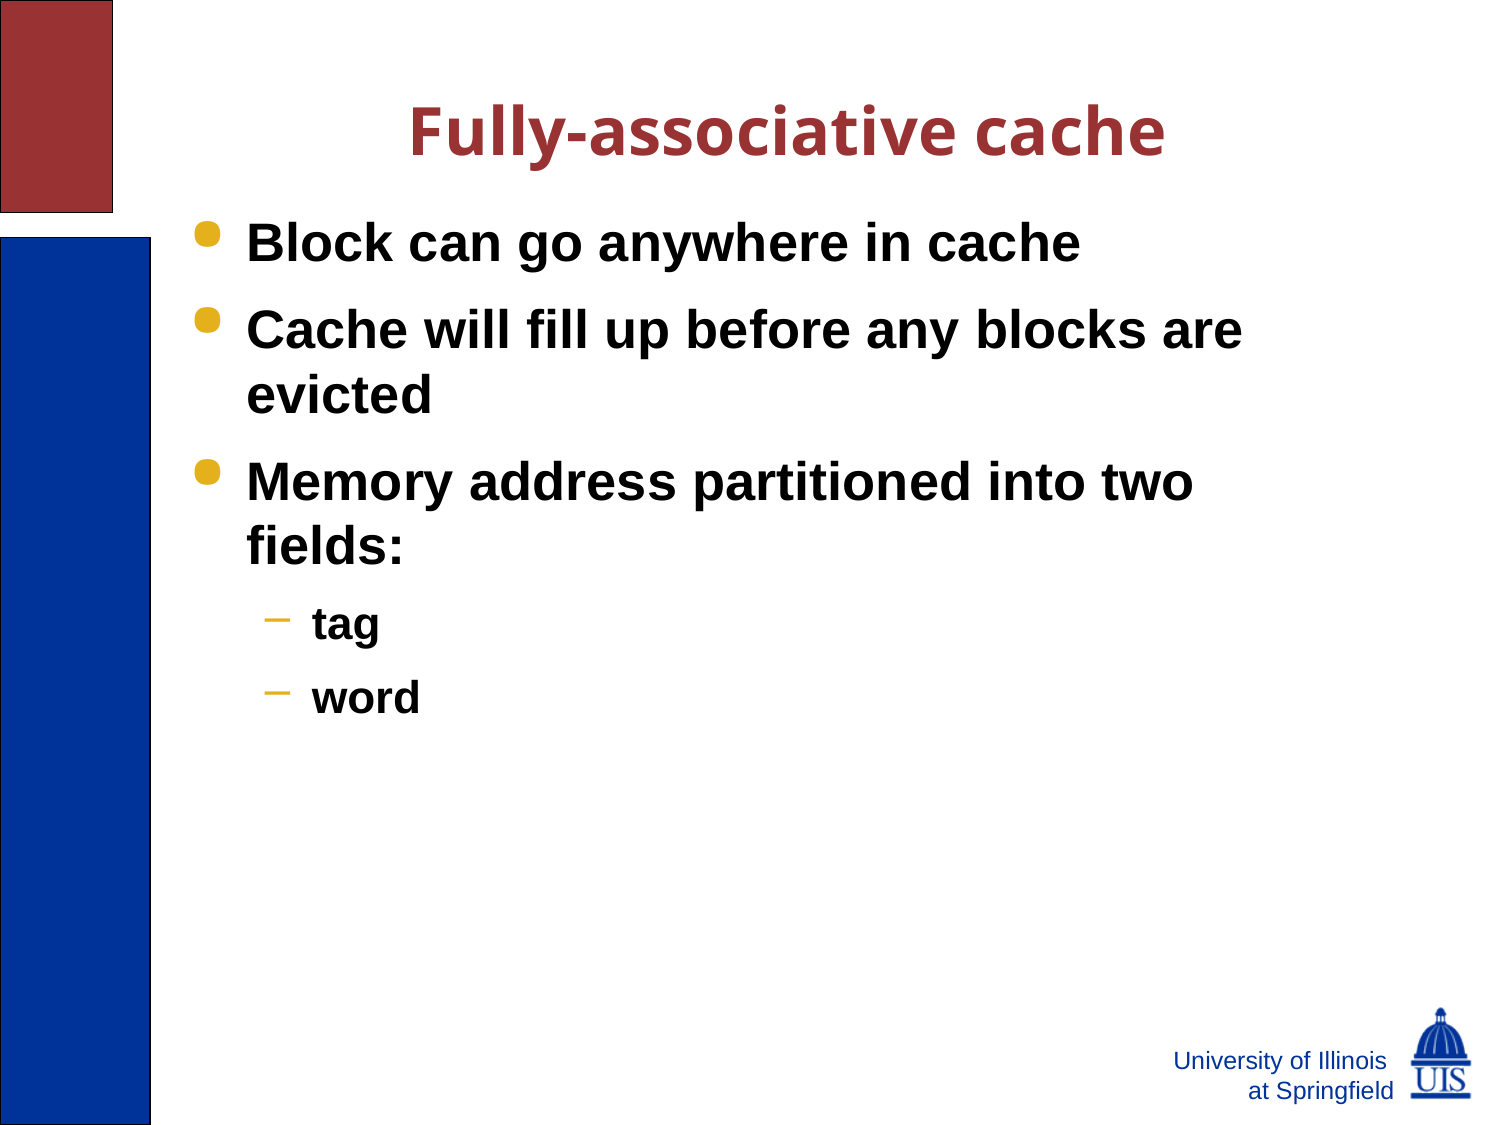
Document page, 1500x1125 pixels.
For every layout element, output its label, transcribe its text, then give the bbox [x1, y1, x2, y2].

picture [1409, 1006, 1473, 1102]
list Block can go anywhere in cache Cache will fill up before any blocks are evicted Memory address partitioned into two fields: tag word [174, 213, 1338, 938]
title Fully-associative cache [150, 45, 1425, 213]
